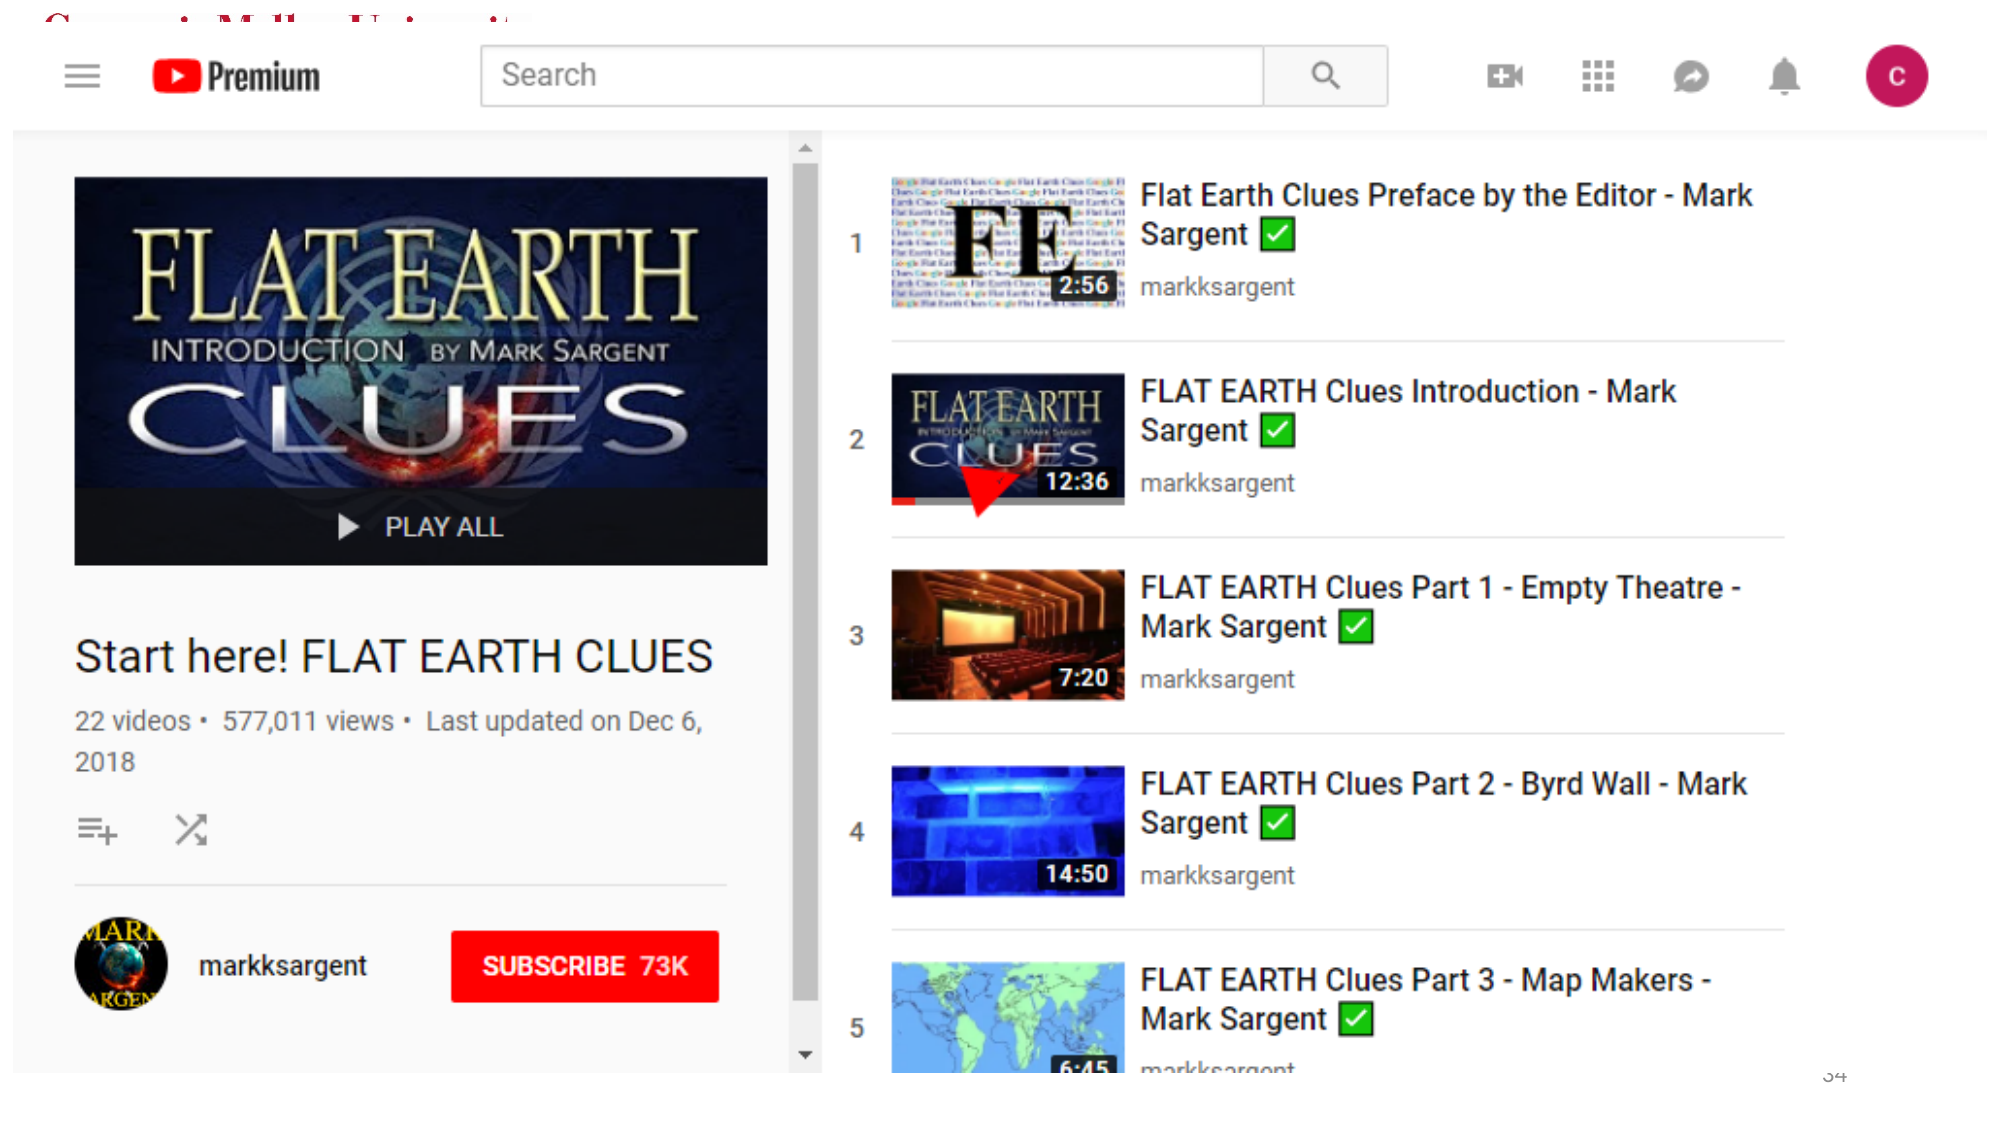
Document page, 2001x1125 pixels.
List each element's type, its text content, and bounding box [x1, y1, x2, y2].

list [13, 22, 1987, 1073]
picture [43, 13, 532, 22]
slide_number 34 [1412, 1073, 1863, 1103]
